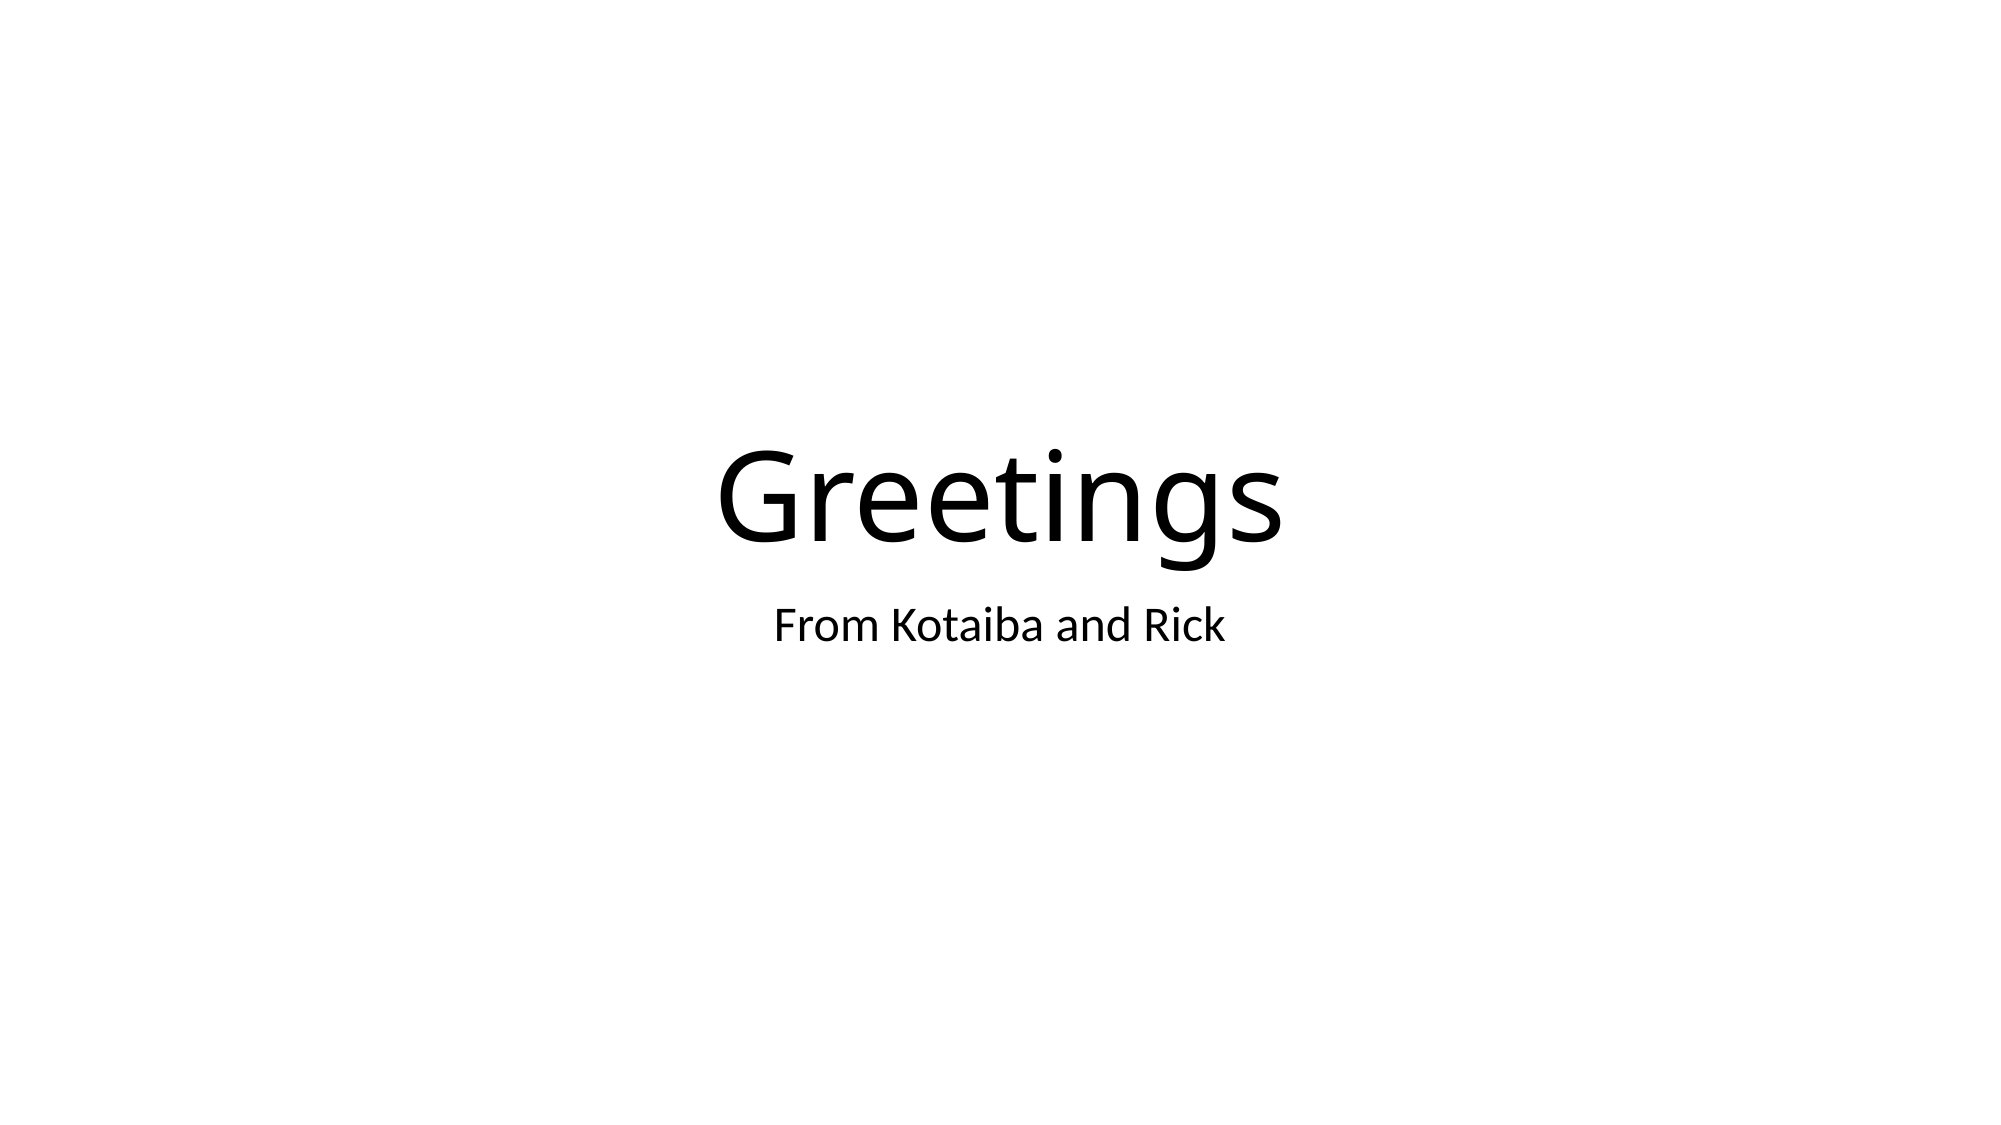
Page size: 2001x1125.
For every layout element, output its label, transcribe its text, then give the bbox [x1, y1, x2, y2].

subtitle From Kotaiba and Rick [249, 590, 1750, 863]
title Greetings [249, 184, 1750, 576]
